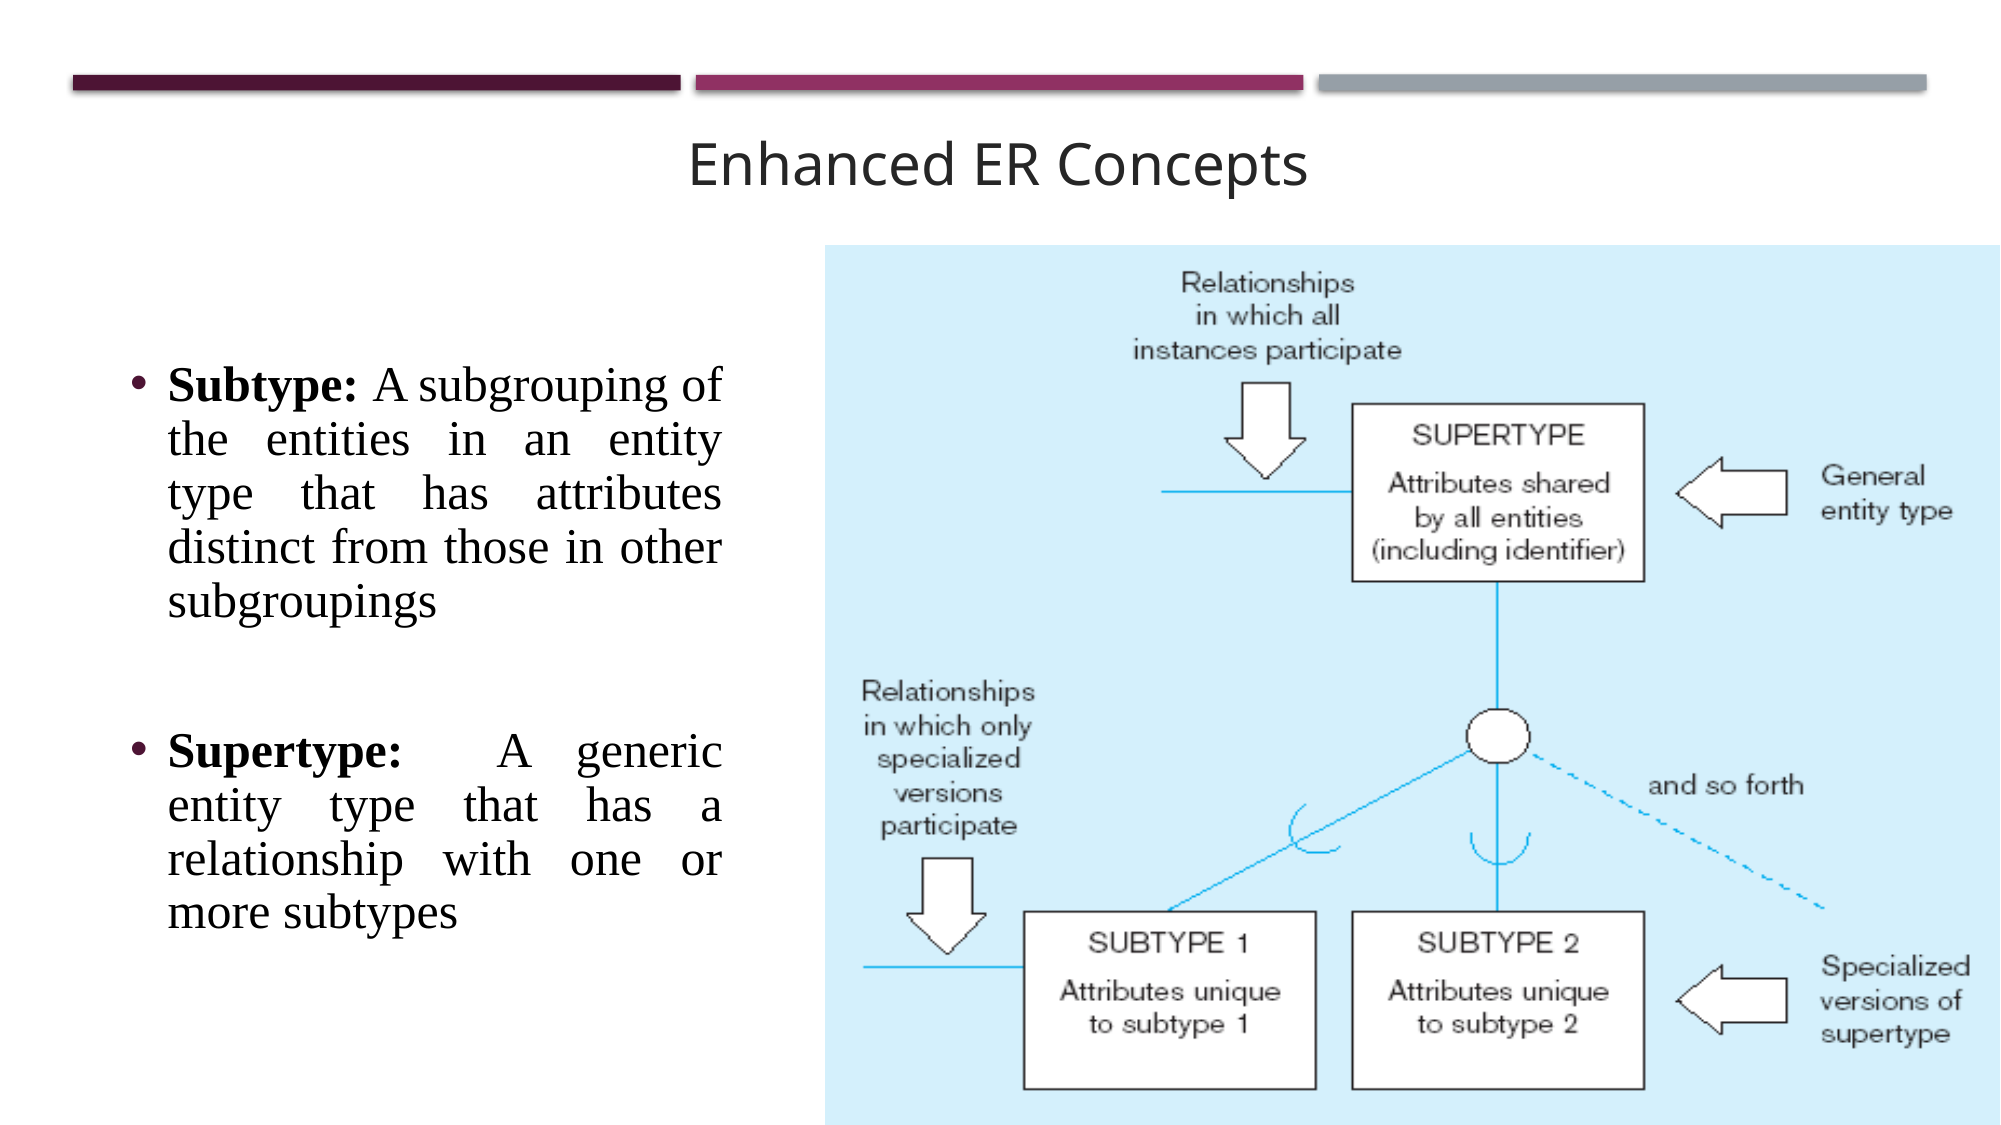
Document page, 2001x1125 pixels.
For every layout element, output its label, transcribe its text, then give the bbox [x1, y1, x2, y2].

picture [824, 244, 2000, 1125]
text_box Enhanced ER Concepts [201, 111, 1796, 246]
text_box Subtype: A subgrouping of the entities in an entity type that has attributes distinct from those in other subgroupings Supertype: A generic entity type that has a relationship with one or more subtypes [115, 350, 739, 996]
